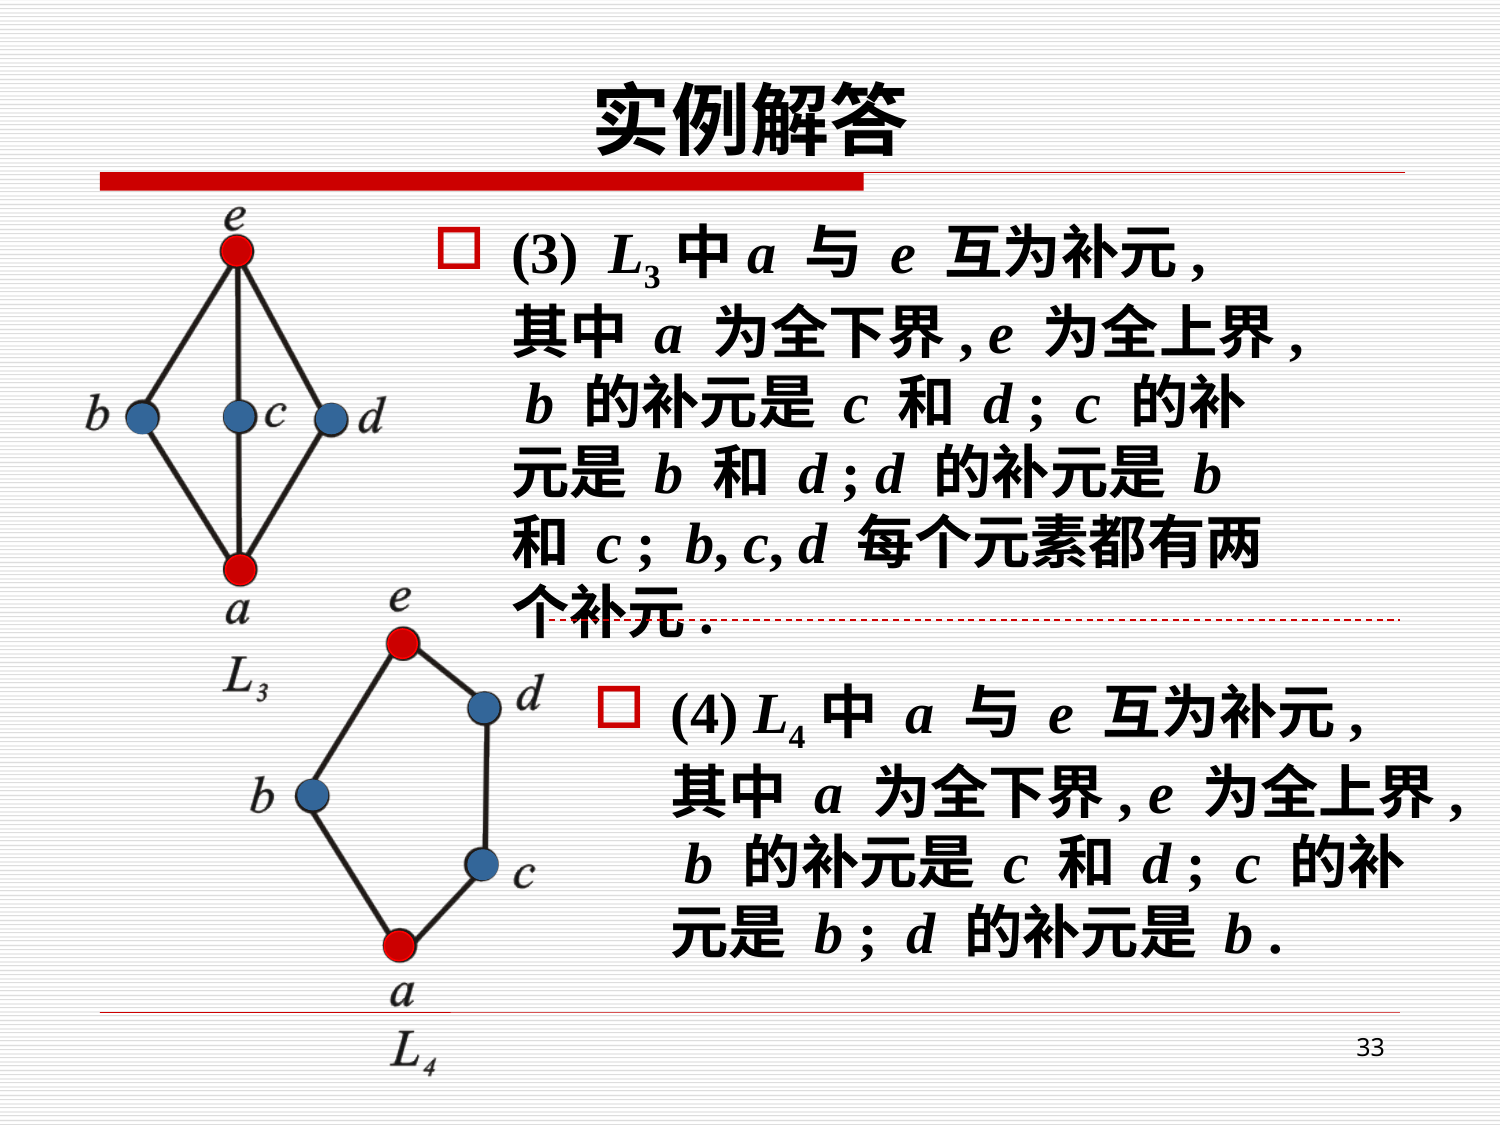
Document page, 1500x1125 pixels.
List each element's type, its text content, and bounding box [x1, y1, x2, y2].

title 实例解答 [94, 50, 1407, 173]
picture [0, 0, 1500, 1125]
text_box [221, 236, 256, 400]
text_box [127, 401, 347, 434]
text_box (4) L4中 a 与 e 互为补元, 其中 a 为全下界, e 为全上界, b 的补元是 c 和 d ; c 的补元是 b ; d 的补元是 b . [578, 667, 1459, 1125]
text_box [384, 628, 418, 691]
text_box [384, 888, 418, 961]
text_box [297, 692, 500, 880]
text_box (3) L3中a 与 e 互为补元, 其中 a 为全下界, e 为全上界, b 的补元是 c 和 d ; c 的补元是 b 和 d ; d 的补元是 b 和 c ; b, c, d 每个元素都有两个补元. [419, 208, 1300, 610]
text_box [221, 442, 256, 547]
